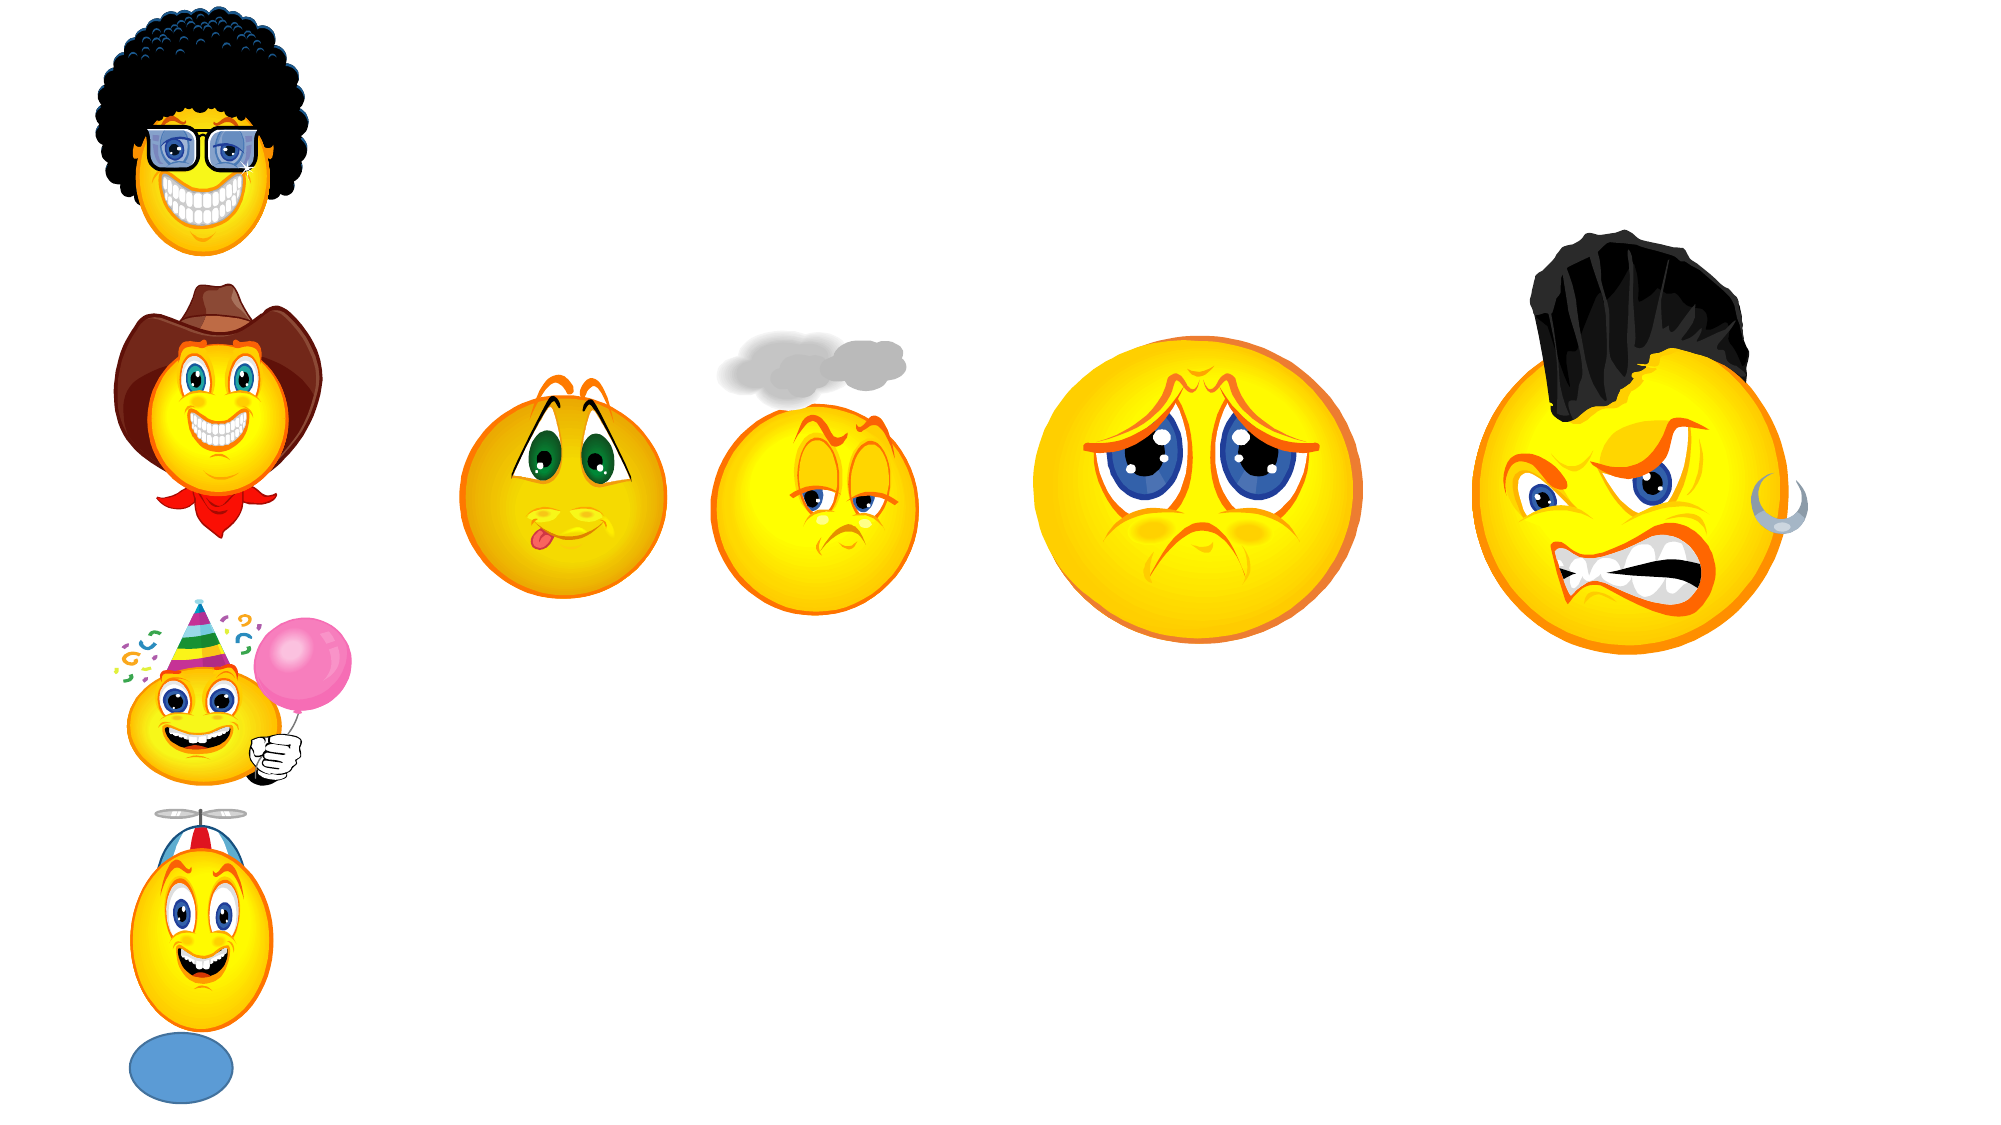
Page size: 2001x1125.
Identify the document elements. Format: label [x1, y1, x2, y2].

text_box [710, 330, 919, 616]
text_box [128, 1033, 234, 1105]
text_box [458, 373, 668, 600]
picture [112, 282, 324, 540]
picture [112, 598, 353, 787]
picture [94, 5, 310, 257]
text_box [1033, 334, 1364, 645]
picture [1470, 228, 1809, 656]
picture [129, 807, 275, 1033]
